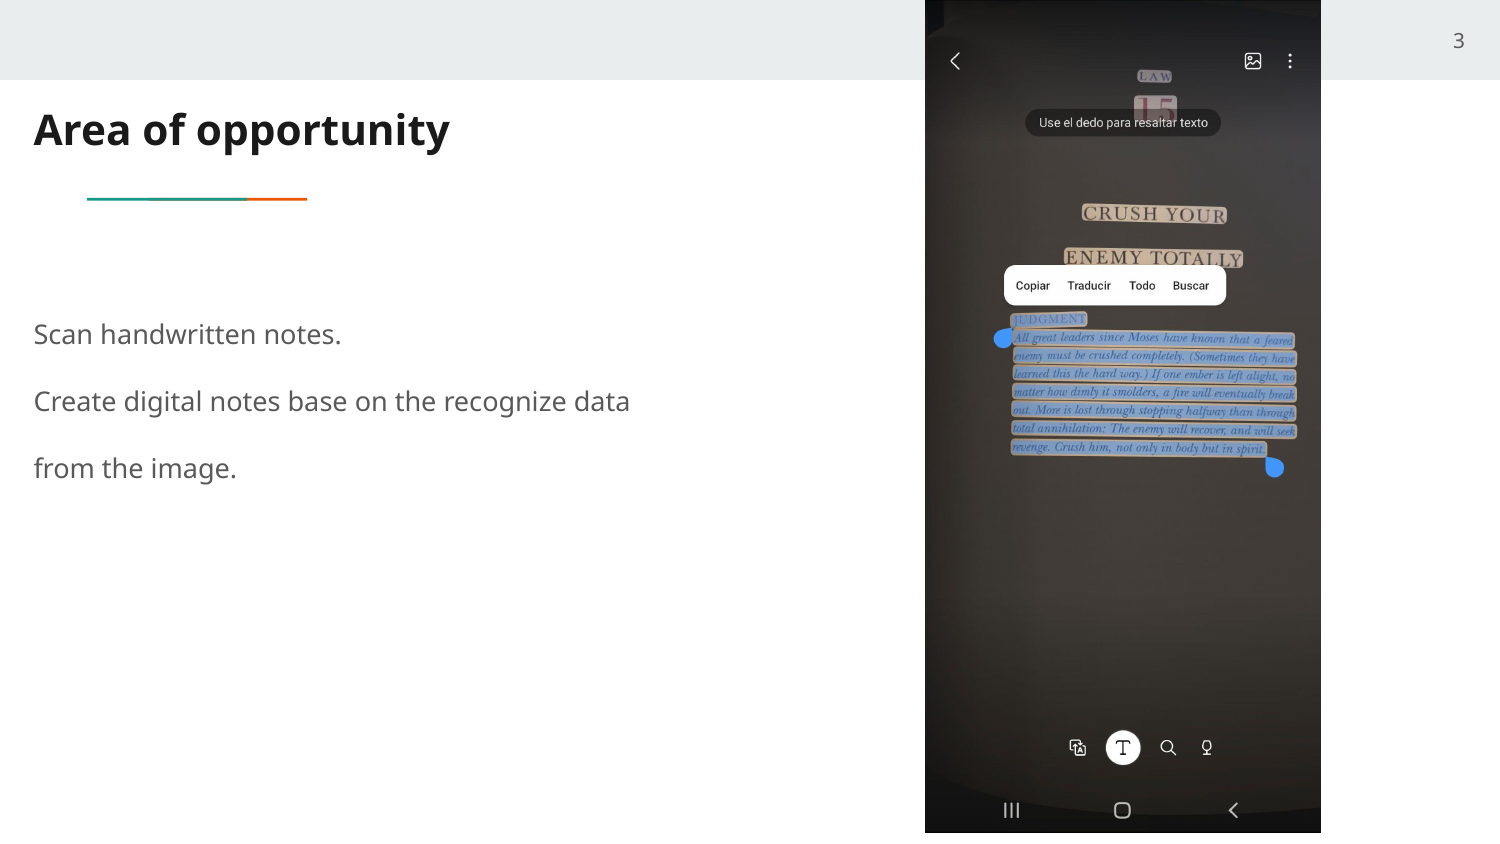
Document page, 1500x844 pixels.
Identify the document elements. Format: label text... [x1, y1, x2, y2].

title Area of opportunity [18, 85, 920, 174]
slide_number ‹#› [1389, 8, 1480, 73]
picture [925, 0, 1321, 834]
list Scan handwritten notes. Create digital notes base on the recognize data from the image. [18, 233, 920, 794]
